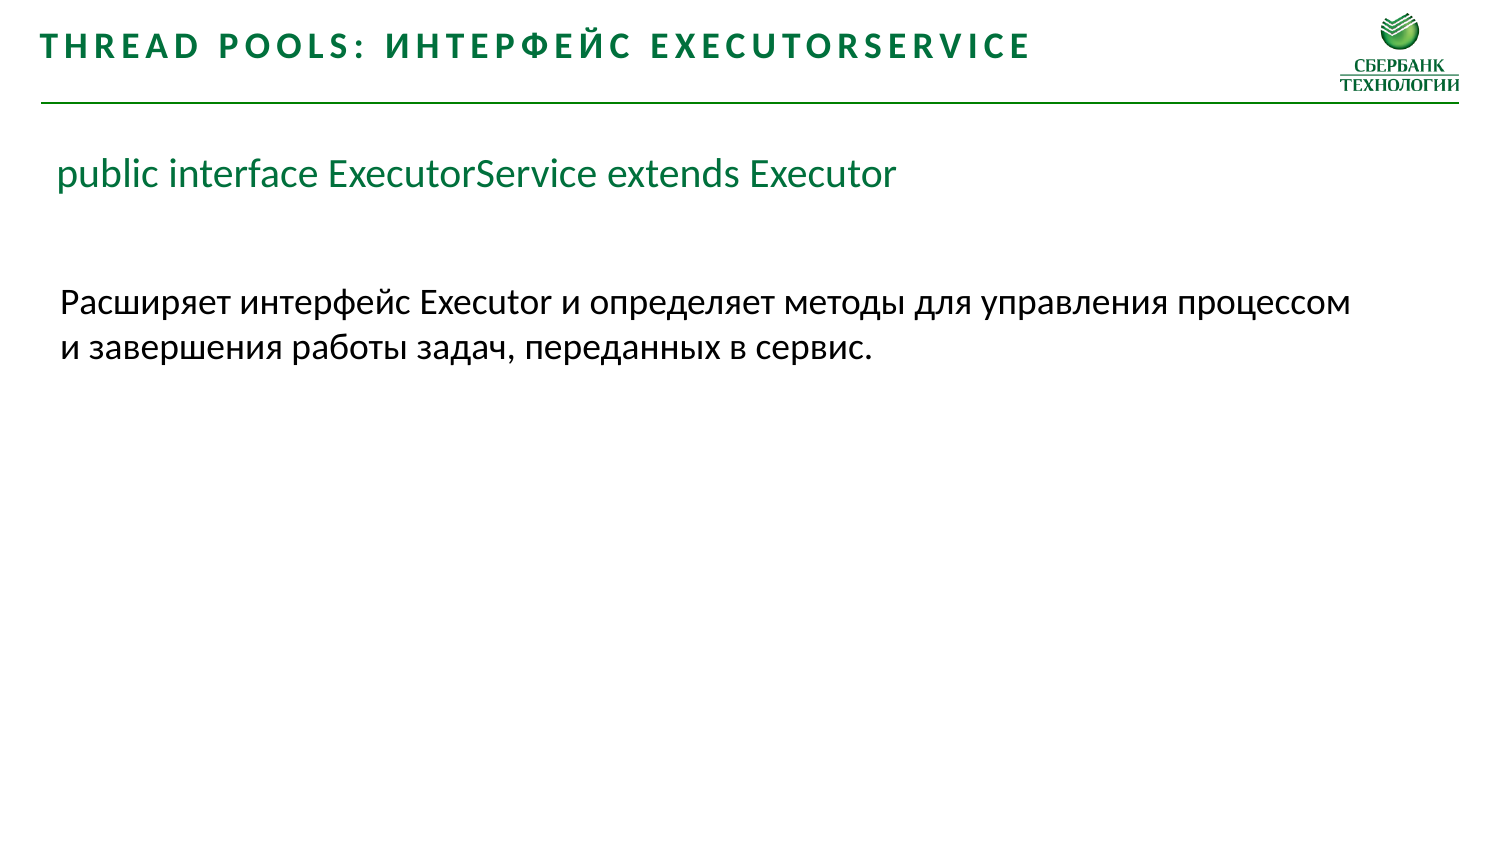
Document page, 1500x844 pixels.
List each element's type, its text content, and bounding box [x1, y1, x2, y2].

text_box public interface ExecutorService extends Executor [41, 138, 1459, 364]
text_box Расширяет интерфейс Executor и определяет методы для управления процессом и завершения работы задач, переданных в сервис. [45, 269, 1376, 420]
picture [1340, 13, 1459, 91]
list Thread pools: интерфейс ExecutorService [39, 13, 1115, 67]
